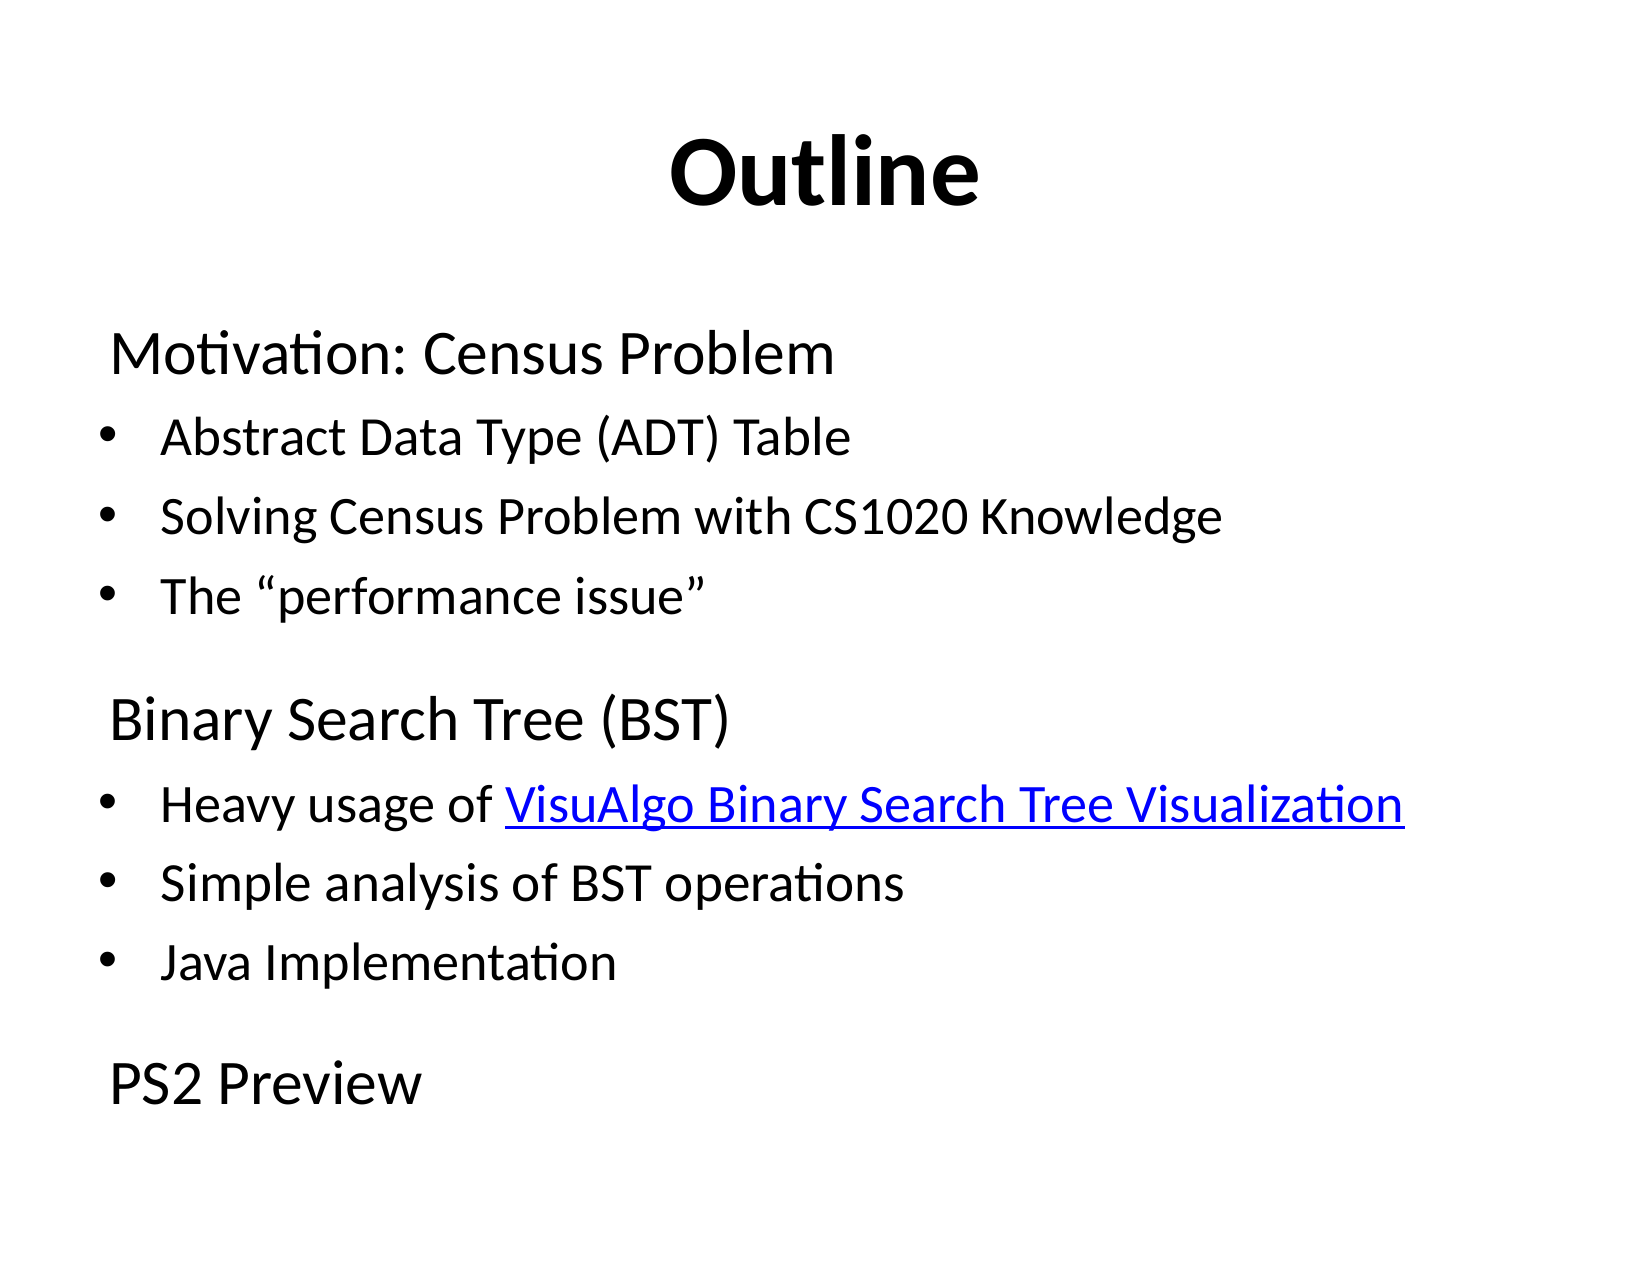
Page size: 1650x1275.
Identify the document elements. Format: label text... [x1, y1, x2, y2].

list Motivation: Census Problem Abstract Data Type (ADT) Table Solving Census Problem with CS1020 Knowledge The “performance issue” Binary Search Tree (BST) Heavy usage of VisuAlgo Binary Search Tree Visualization Simple analysis of BST operations Java Implementation PS2 Preview [85, 310, 1565, 1118]
title Outline [97, 49, 1553, 310]
